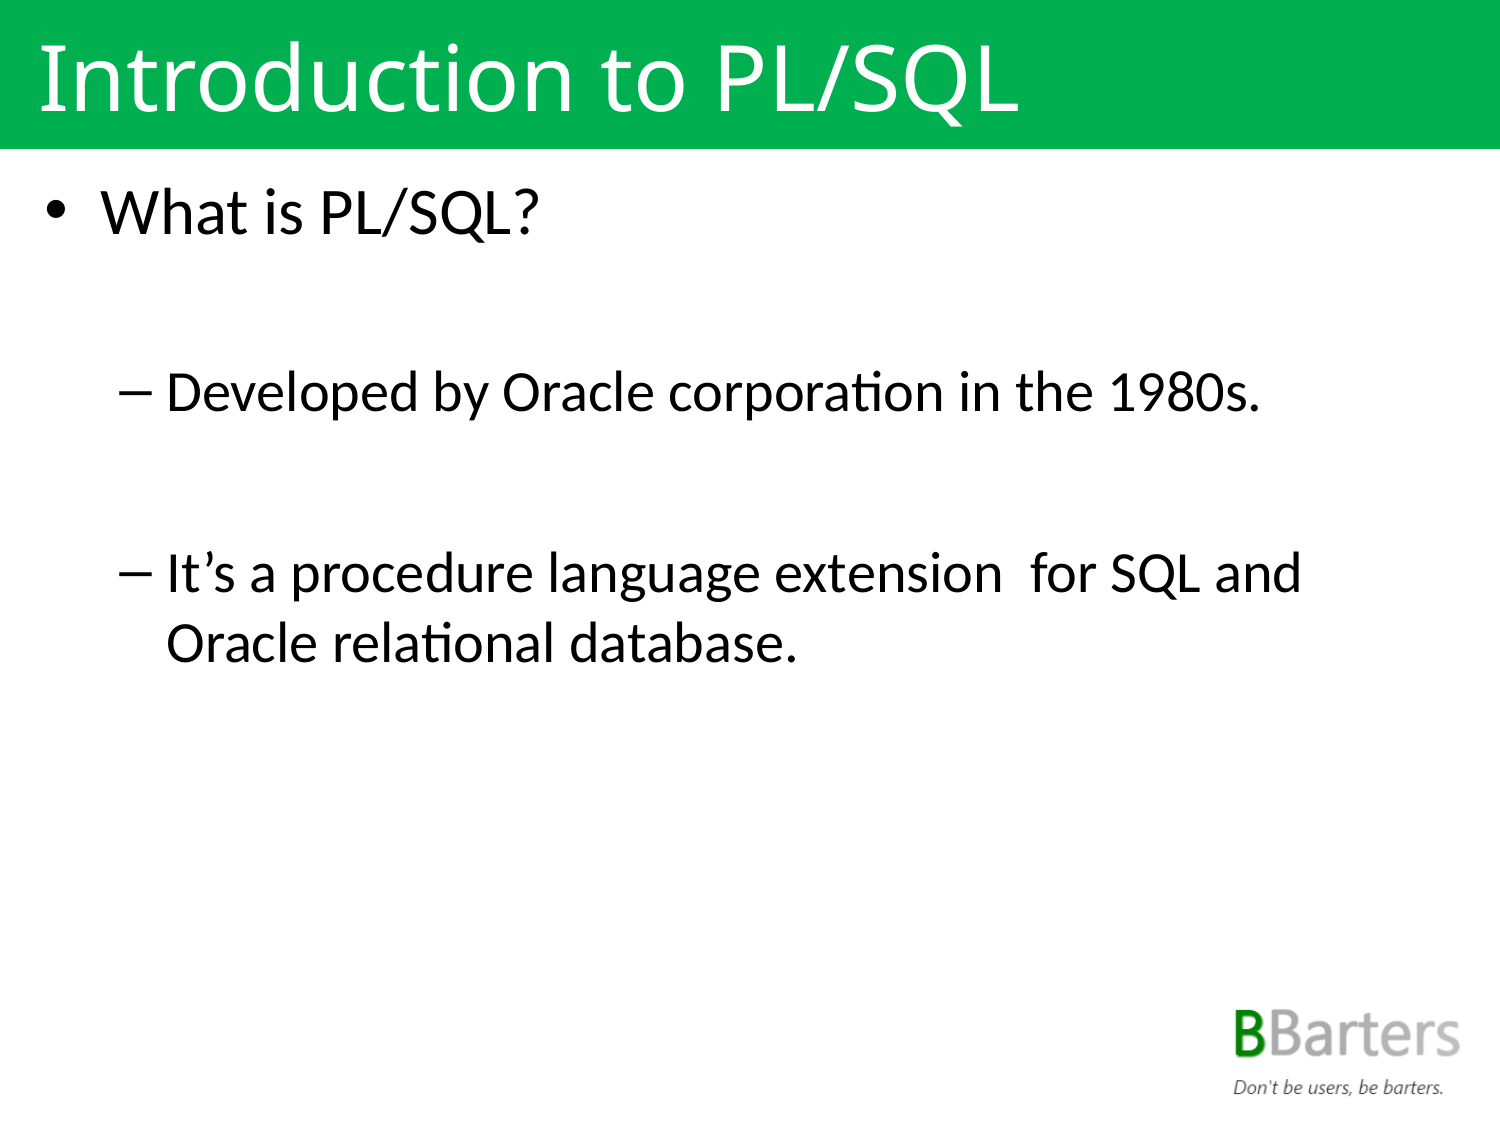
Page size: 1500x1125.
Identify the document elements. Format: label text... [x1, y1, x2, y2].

title Introduction to PL/SQL [0, 0, 1500, 149]
picture [1187, 962, 1500, 1125]
list What is PL/SQL? Developed by Oracle corporation in the 1980s. It’s a procedure language extension for SQL and Oracle relational database. [29, 160, 1436, 988]
